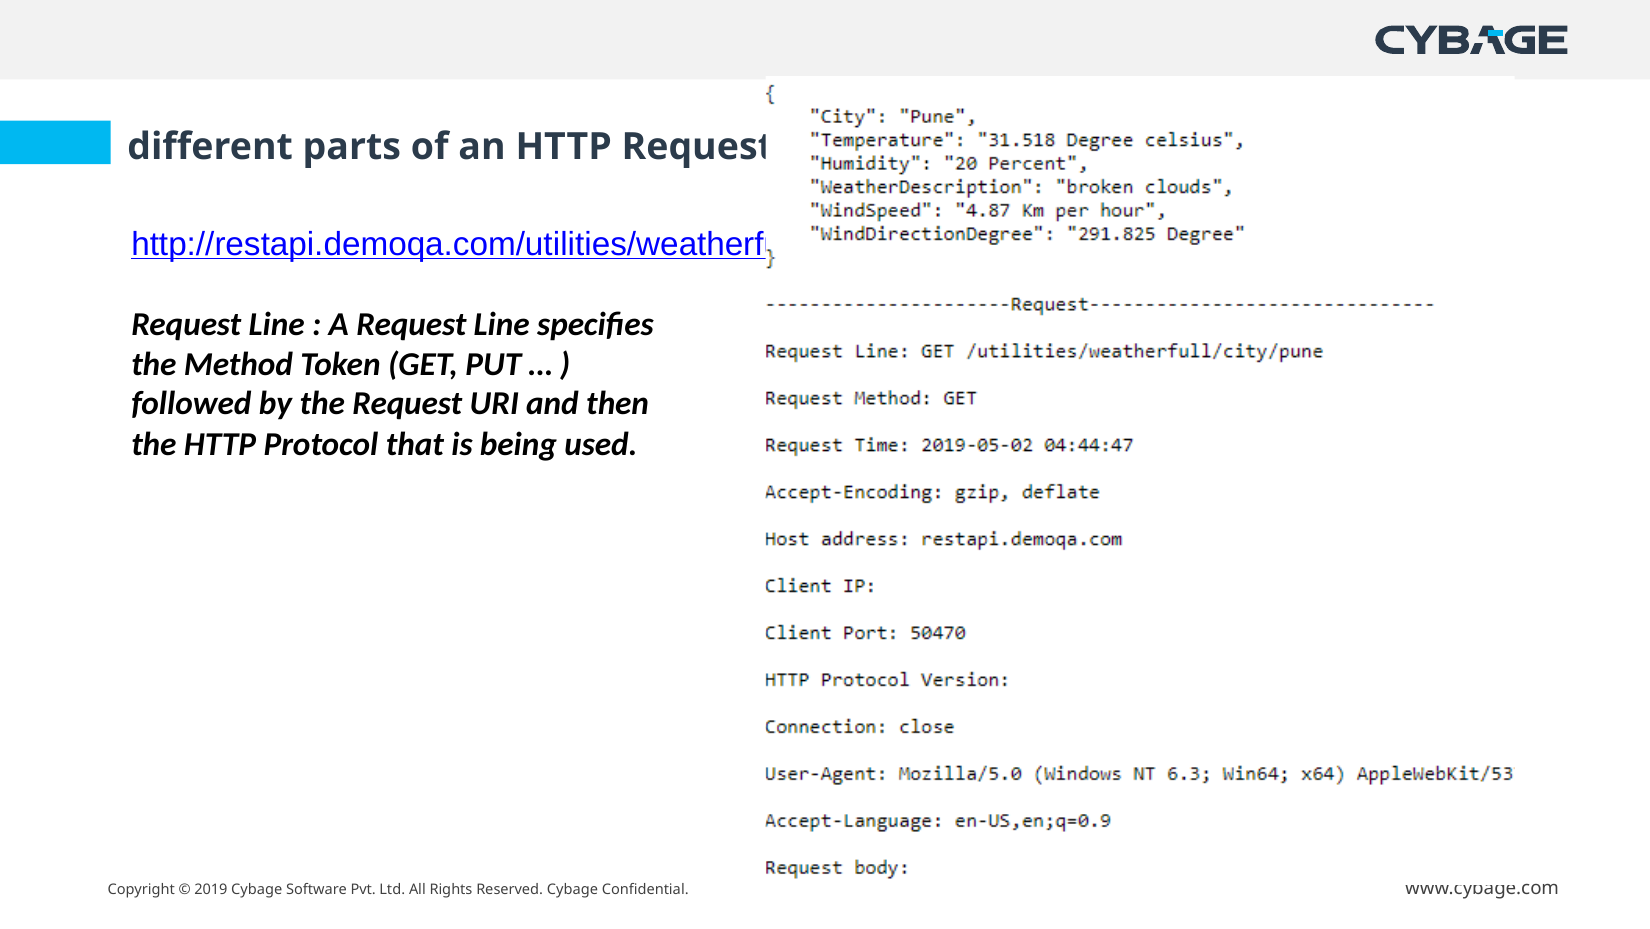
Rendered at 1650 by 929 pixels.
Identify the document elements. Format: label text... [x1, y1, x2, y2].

text_box different parts of an HTTP Request [110, 114, 760, 190]
picture [765, 76, 1515, 885]
text_box [0, 118, 110, 166]
text_box http://restapi.demoqa.com/utilities/weatherfull/city/pune Request Line : A Request Line specifies the Method Token (GET, PUT … ) followed by the Request URI and then the HTTP Protocol that is being used. [114, 214, 760, 802]
